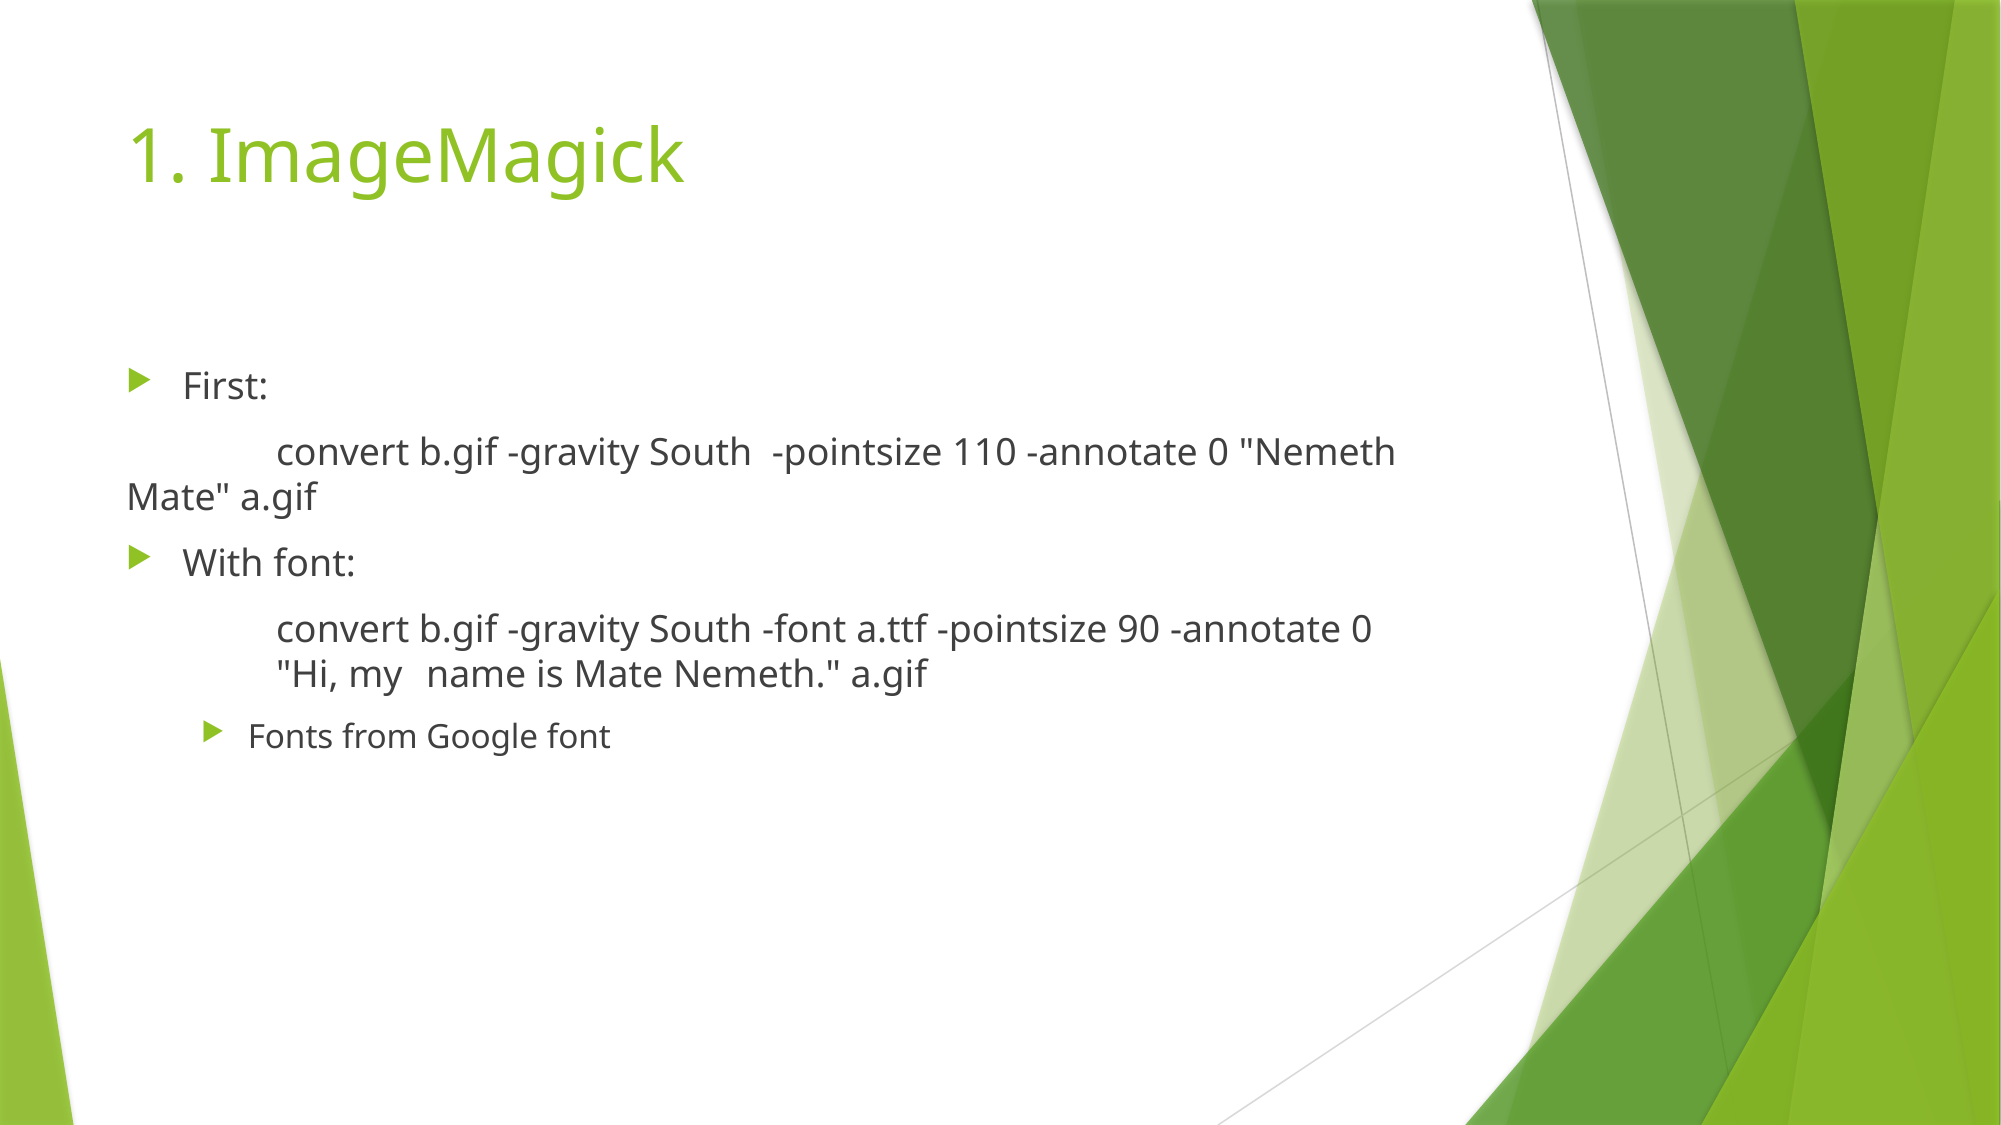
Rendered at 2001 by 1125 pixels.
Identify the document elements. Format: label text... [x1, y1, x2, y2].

list First: convert b.gif -gravity South -pointsize 110 -annotate 0 "Nemeth Mate" a.gif With font: convert b.gif -gravity South -font a.ttf -pointsize 90 -annotate 0 "Hi, my name is Mate Nemeth." a.gif Fonts from Google font [111, 354, 1522, 992]
title 1. ImageMagick [111, 99, 1522, 317]
